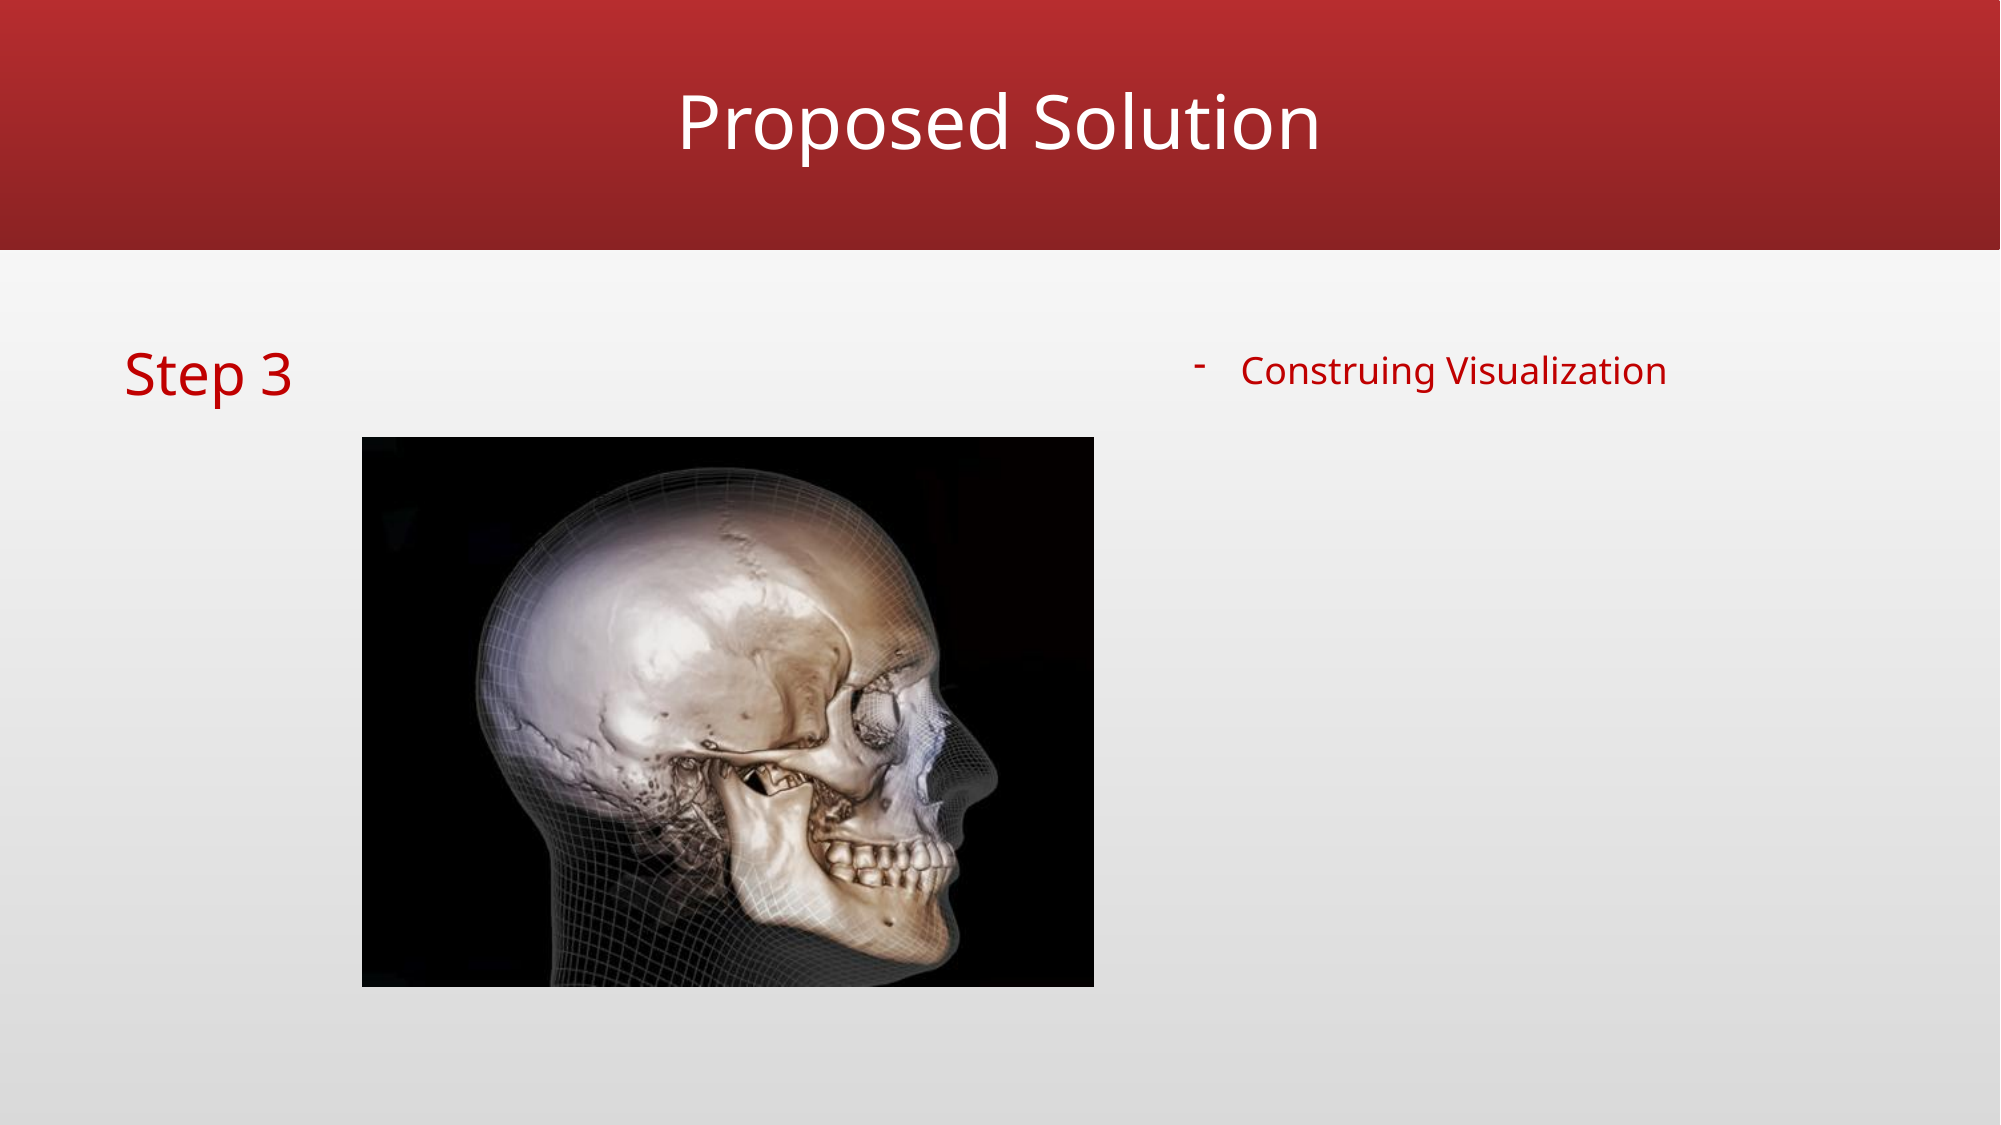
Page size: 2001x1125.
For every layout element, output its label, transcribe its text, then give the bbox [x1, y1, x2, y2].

text_box Step 3 [109, 329, 310, 414]
text_box Construing Visualization [1179, 339, 1829, 399]
title Proposed Solution [174, 16, 1825, 234]
picture [362, 437, 1094, 987]
